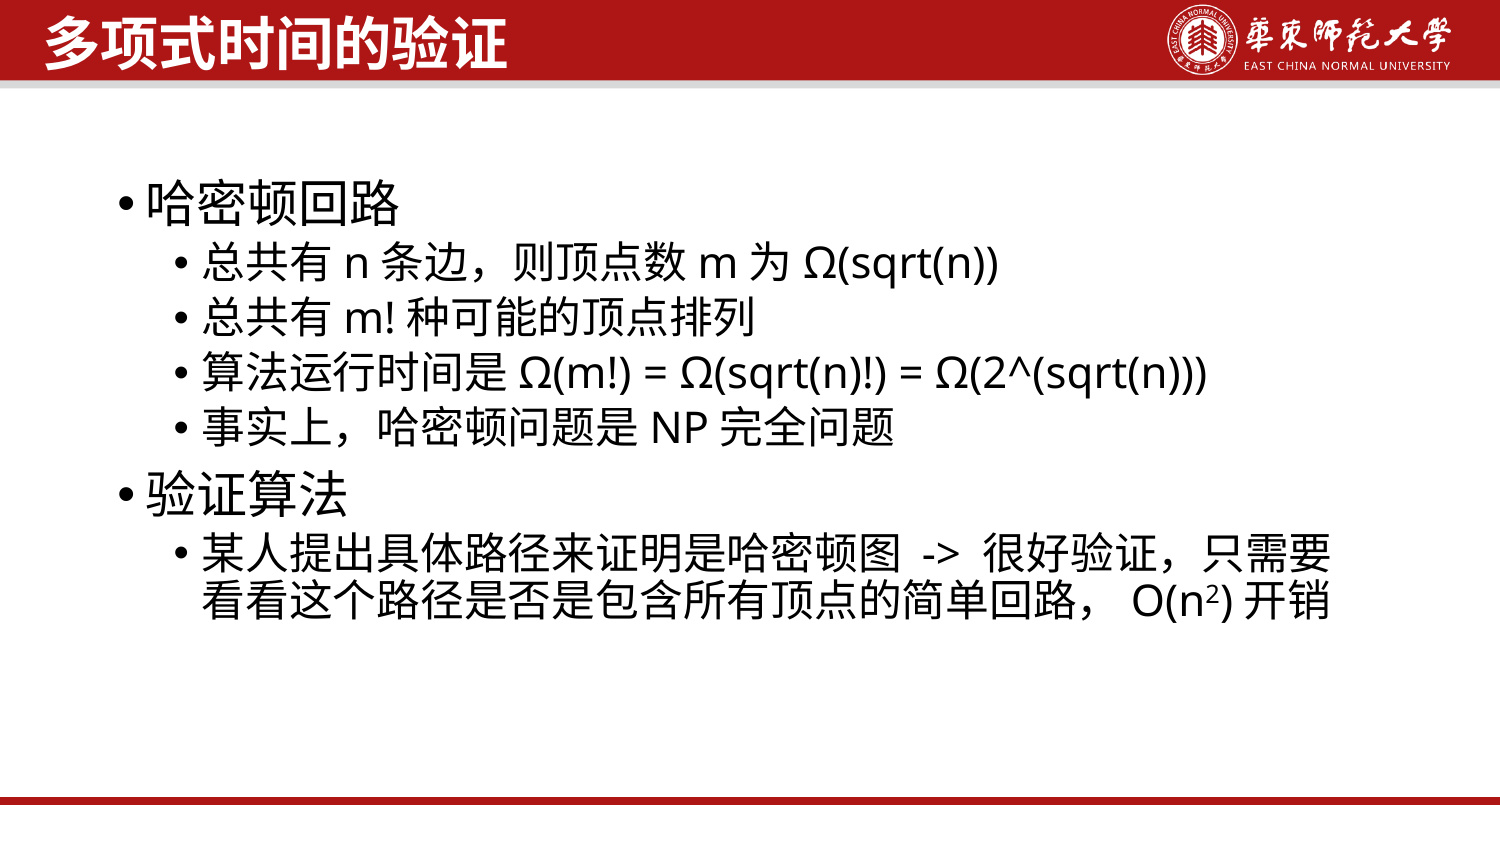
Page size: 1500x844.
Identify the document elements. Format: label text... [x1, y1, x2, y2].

text_box 多项式时间的验证 [31, 9, 1178, 98]
picture [1113, 0, 1500, 165]
